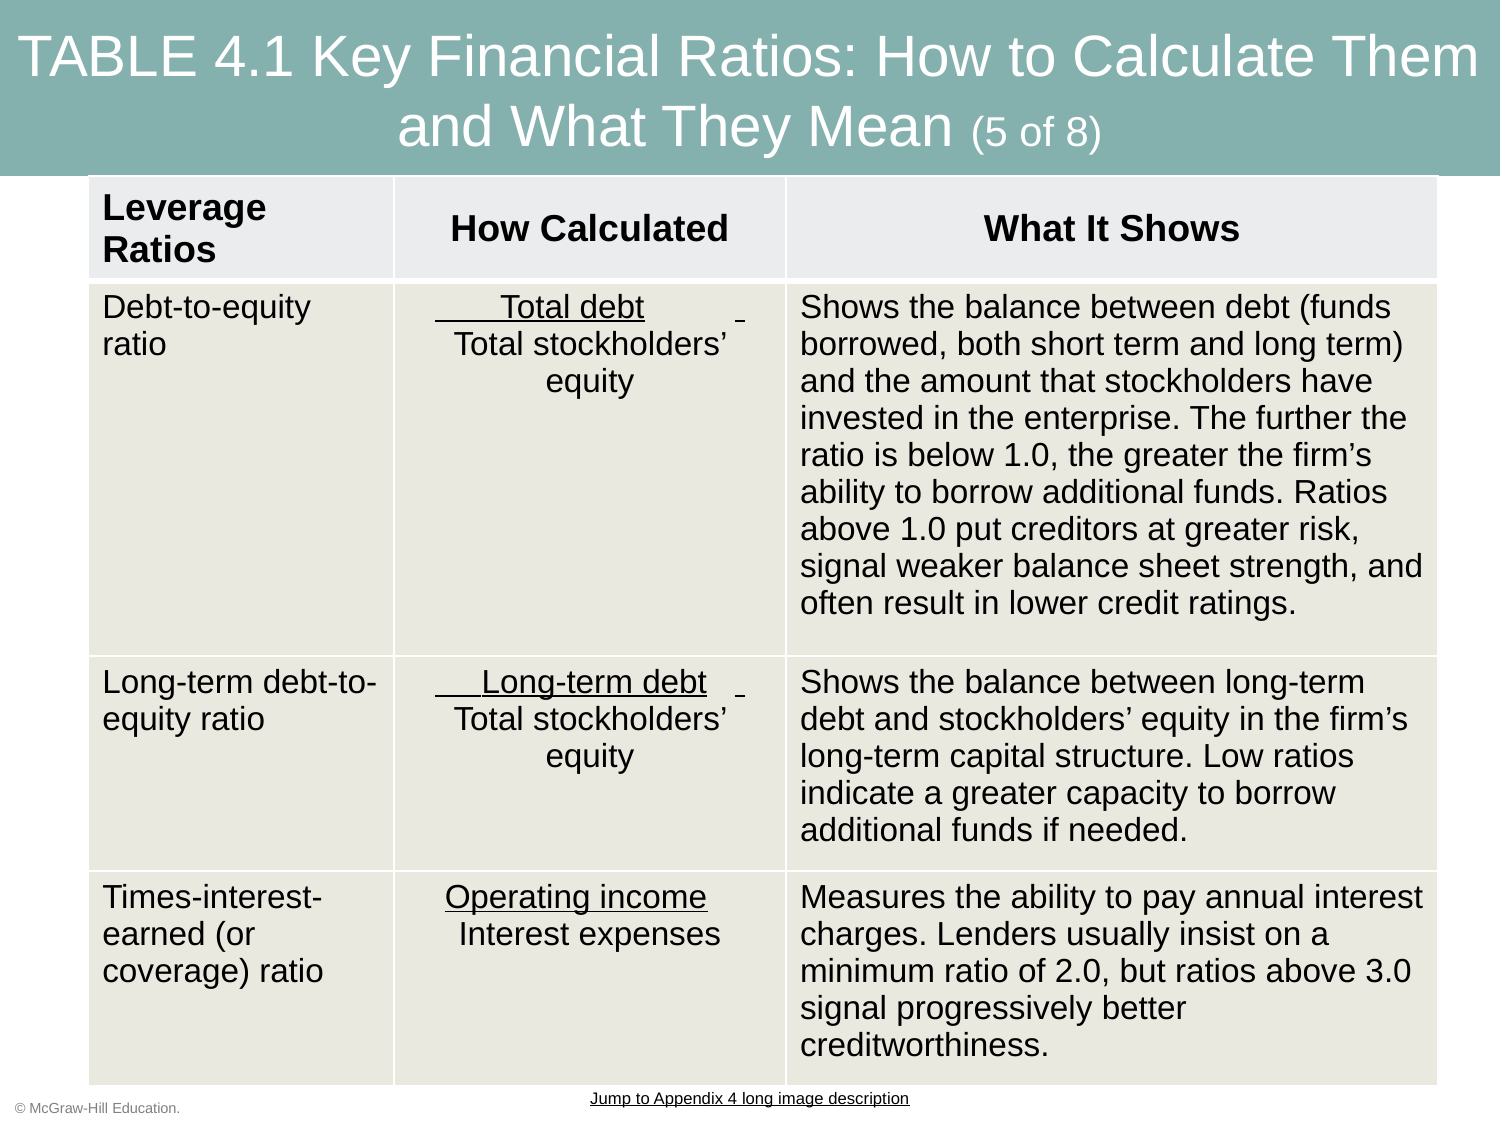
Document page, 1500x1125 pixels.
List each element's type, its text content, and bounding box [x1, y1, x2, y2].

table_cell Operating income Interest expenses [395, 872, 785, 1079]
table_cell Shows the balance between long-term debt and stockholders’ equity in the firm’s long-term capital structure. Low ratios indicate a greater capacity to borrow additional funds if needed. [787, 657, 1437, 870]
table_header Leverage Ratios [89, 177, 393, 278]
table_header How Calculated [395, 177, 785, 278]
list Jump to Appendix 4 long image description [0, 1079, 1500, 1125]
table_cell Shows the balance between debt (funds borrowed, both short term and long term) and the amount that stockholders have invested in the enterprise. The further the ratio is below 1.0, the greater the firm’s ability to borrow additional funds. Ratios above 1.0 put creditors at greater risk, signal weaker balance sheet strength, and often result in lower credit ratings. [787, 284, 1437, 655]
table_cell Debt-to-equity ratio [89, 284, 393, 655]
table_header What It Shows [787, 177, 1437, 278]
table_cell Measures the ability to pay annual interest charges. Lenders usually insist on a minimum ratio of 2.0, but ratios above 3.0 signal progressively better creditworthiness. [787, 872, 1437, 1079]
table_cell Long-term debt Total stockholders’ equity [395, 657, 785, 870]
table_cell Total debt Total stockholders’ equity [395, 284, 785, 655]
table_cell Long-term debt-to-equity ratio [89, 657, 393, 870]
title TABLE 4.1 Key Financial Ratios: How to Calculate Them and What They Mean (5 of 8) [0, 0, 1500, 176]
table_cell Times-interest-earned (or coverage) ratio [89, 872, 393, 1079]
